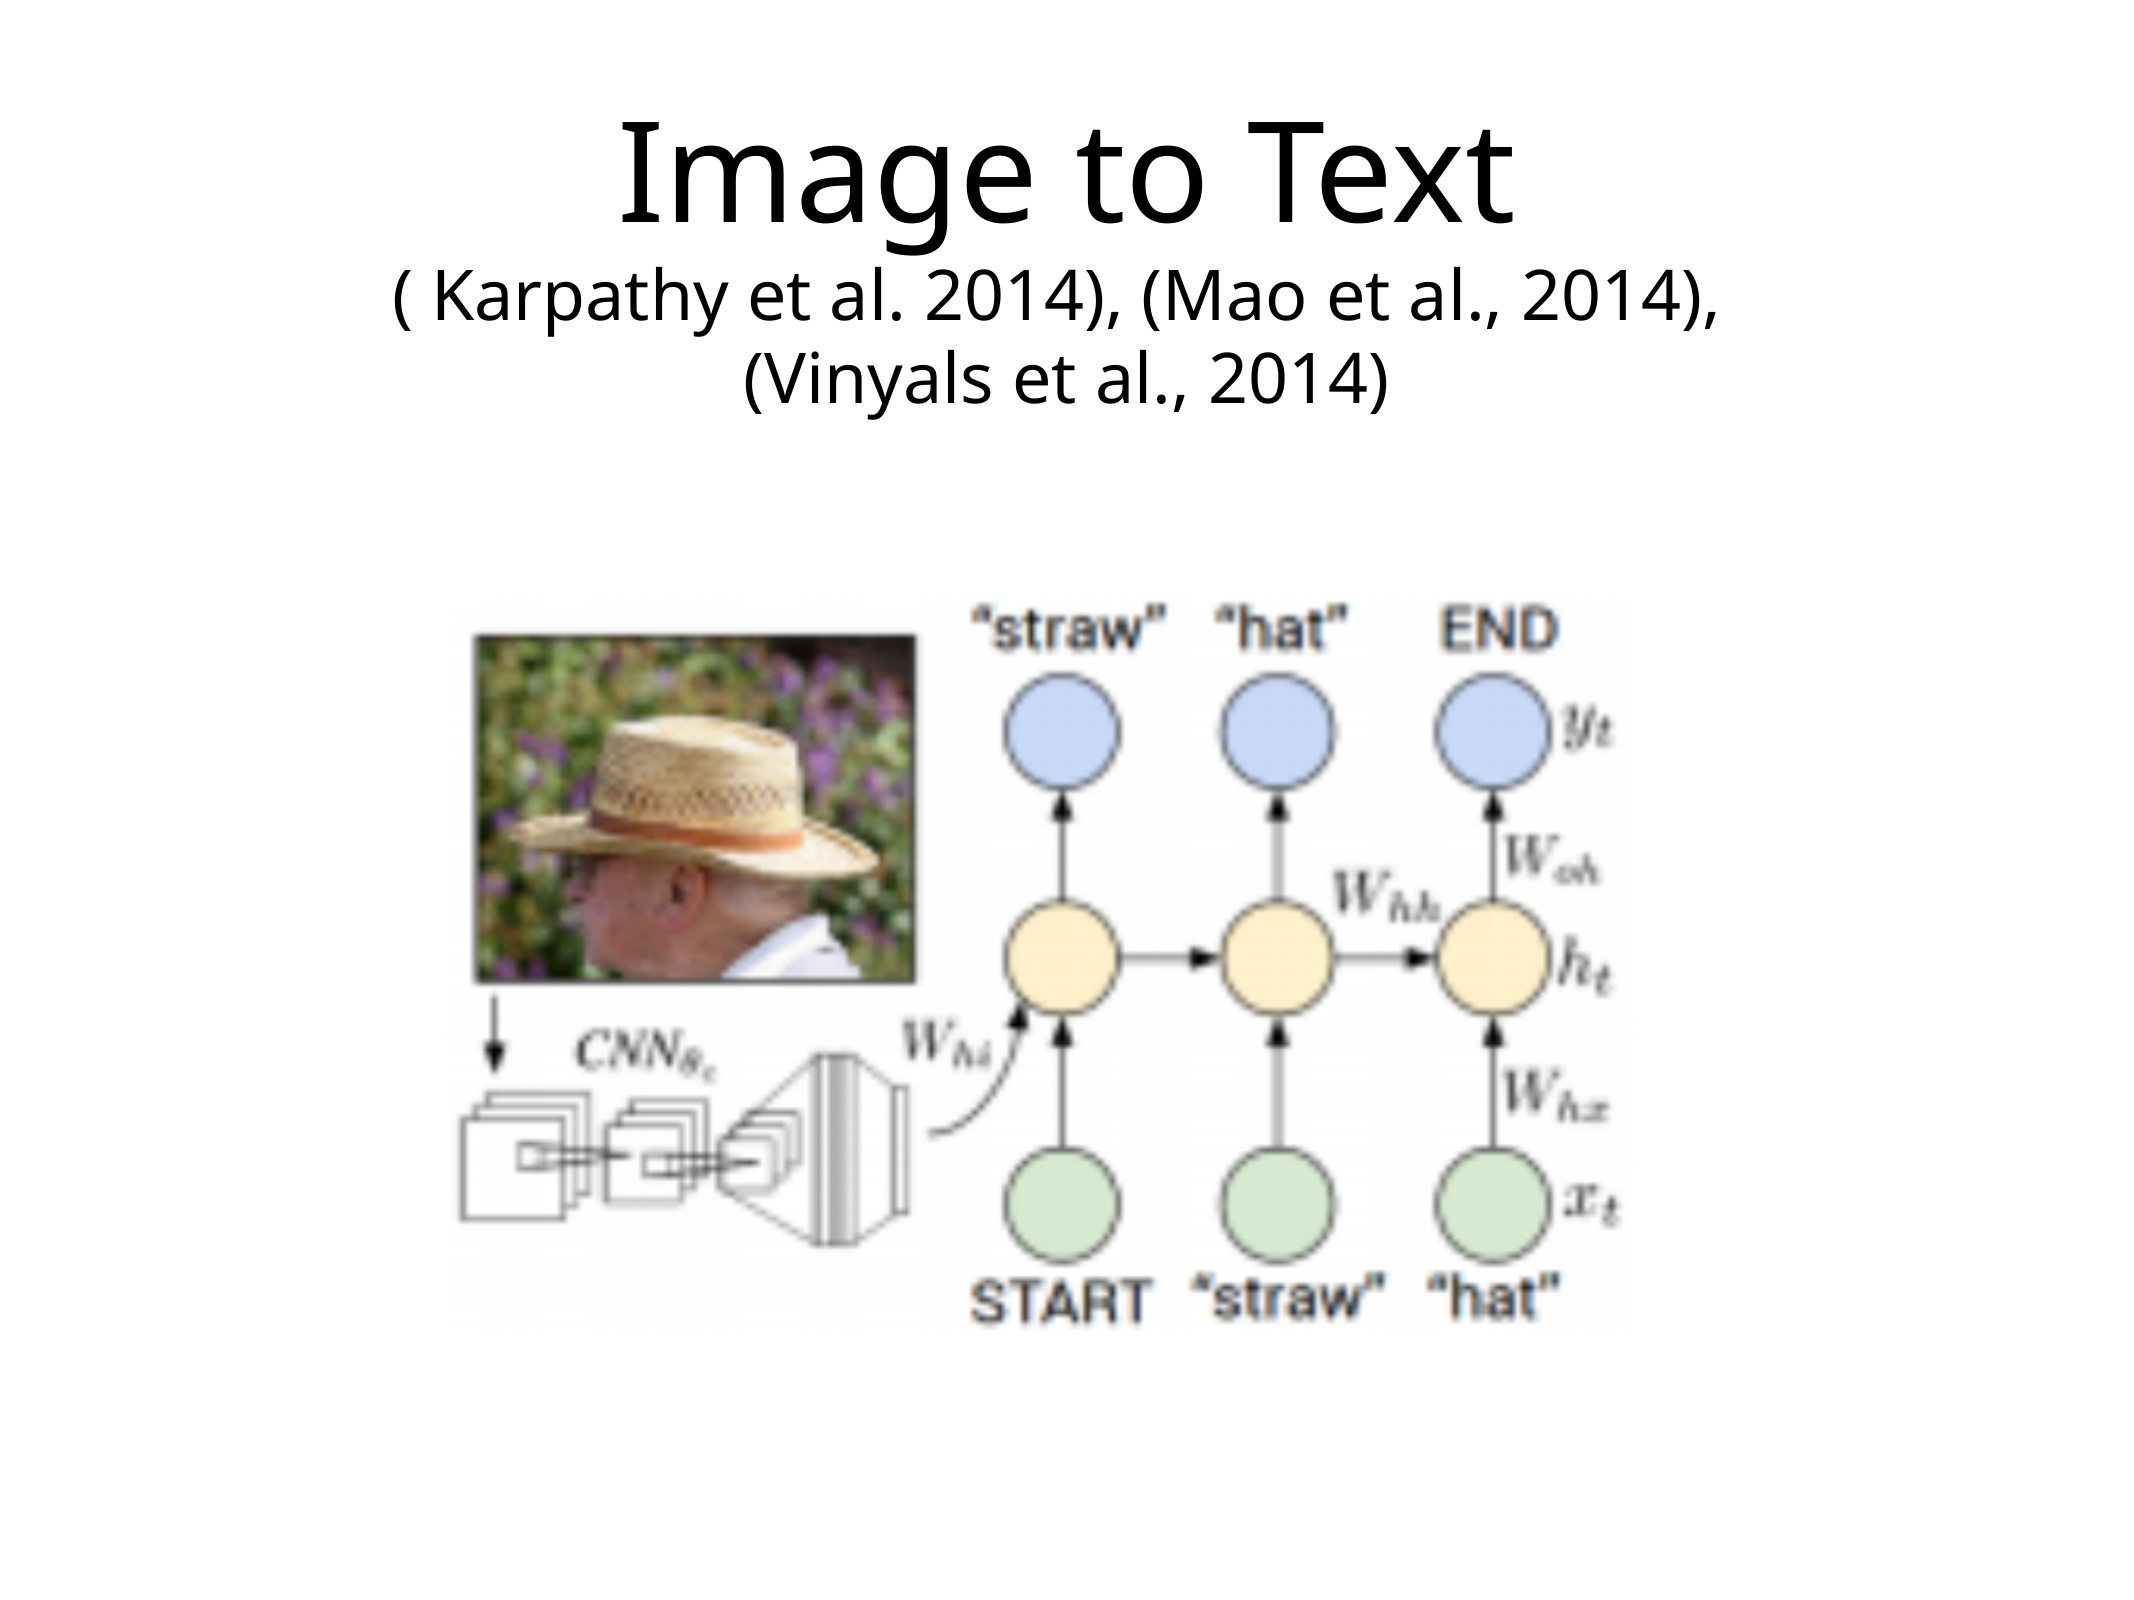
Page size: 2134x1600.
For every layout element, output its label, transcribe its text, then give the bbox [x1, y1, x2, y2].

picture [416, 529, 1717, 1358]
title Image to Text ( Karpathy et al. 2014), (Mao et al., 2014), (Vinyals et al., 2014) [155, 72, 1978, 428]
